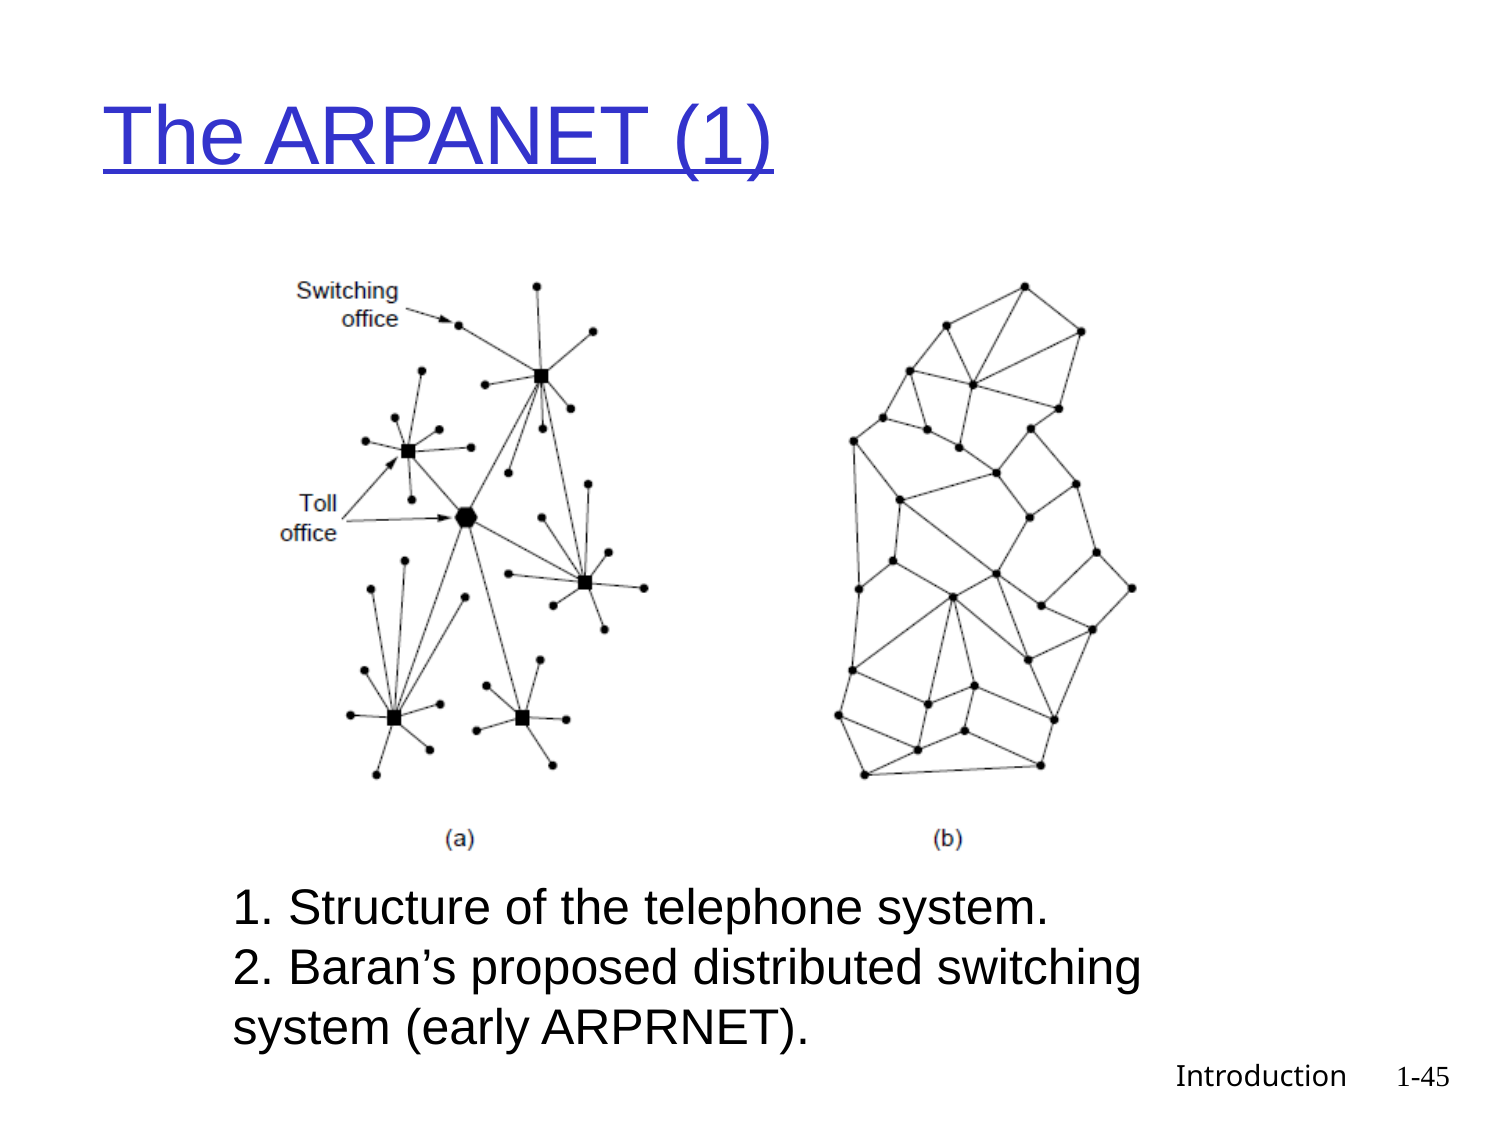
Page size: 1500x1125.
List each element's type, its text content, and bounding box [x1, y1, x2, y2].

title The ARPANET (1) [87, 37, 1363, 226]
text_box 1. Structure of the telephone system. 2. Baran’s proposed distributed switching system (early ARPRNET). [217, 867, 1259, 1063]
footer Introduction [887, 1049, 1362, 1125]
slide_number 1-45 [1362, 1049, 1466, 1125]
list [244, 266, 1165, 863]
